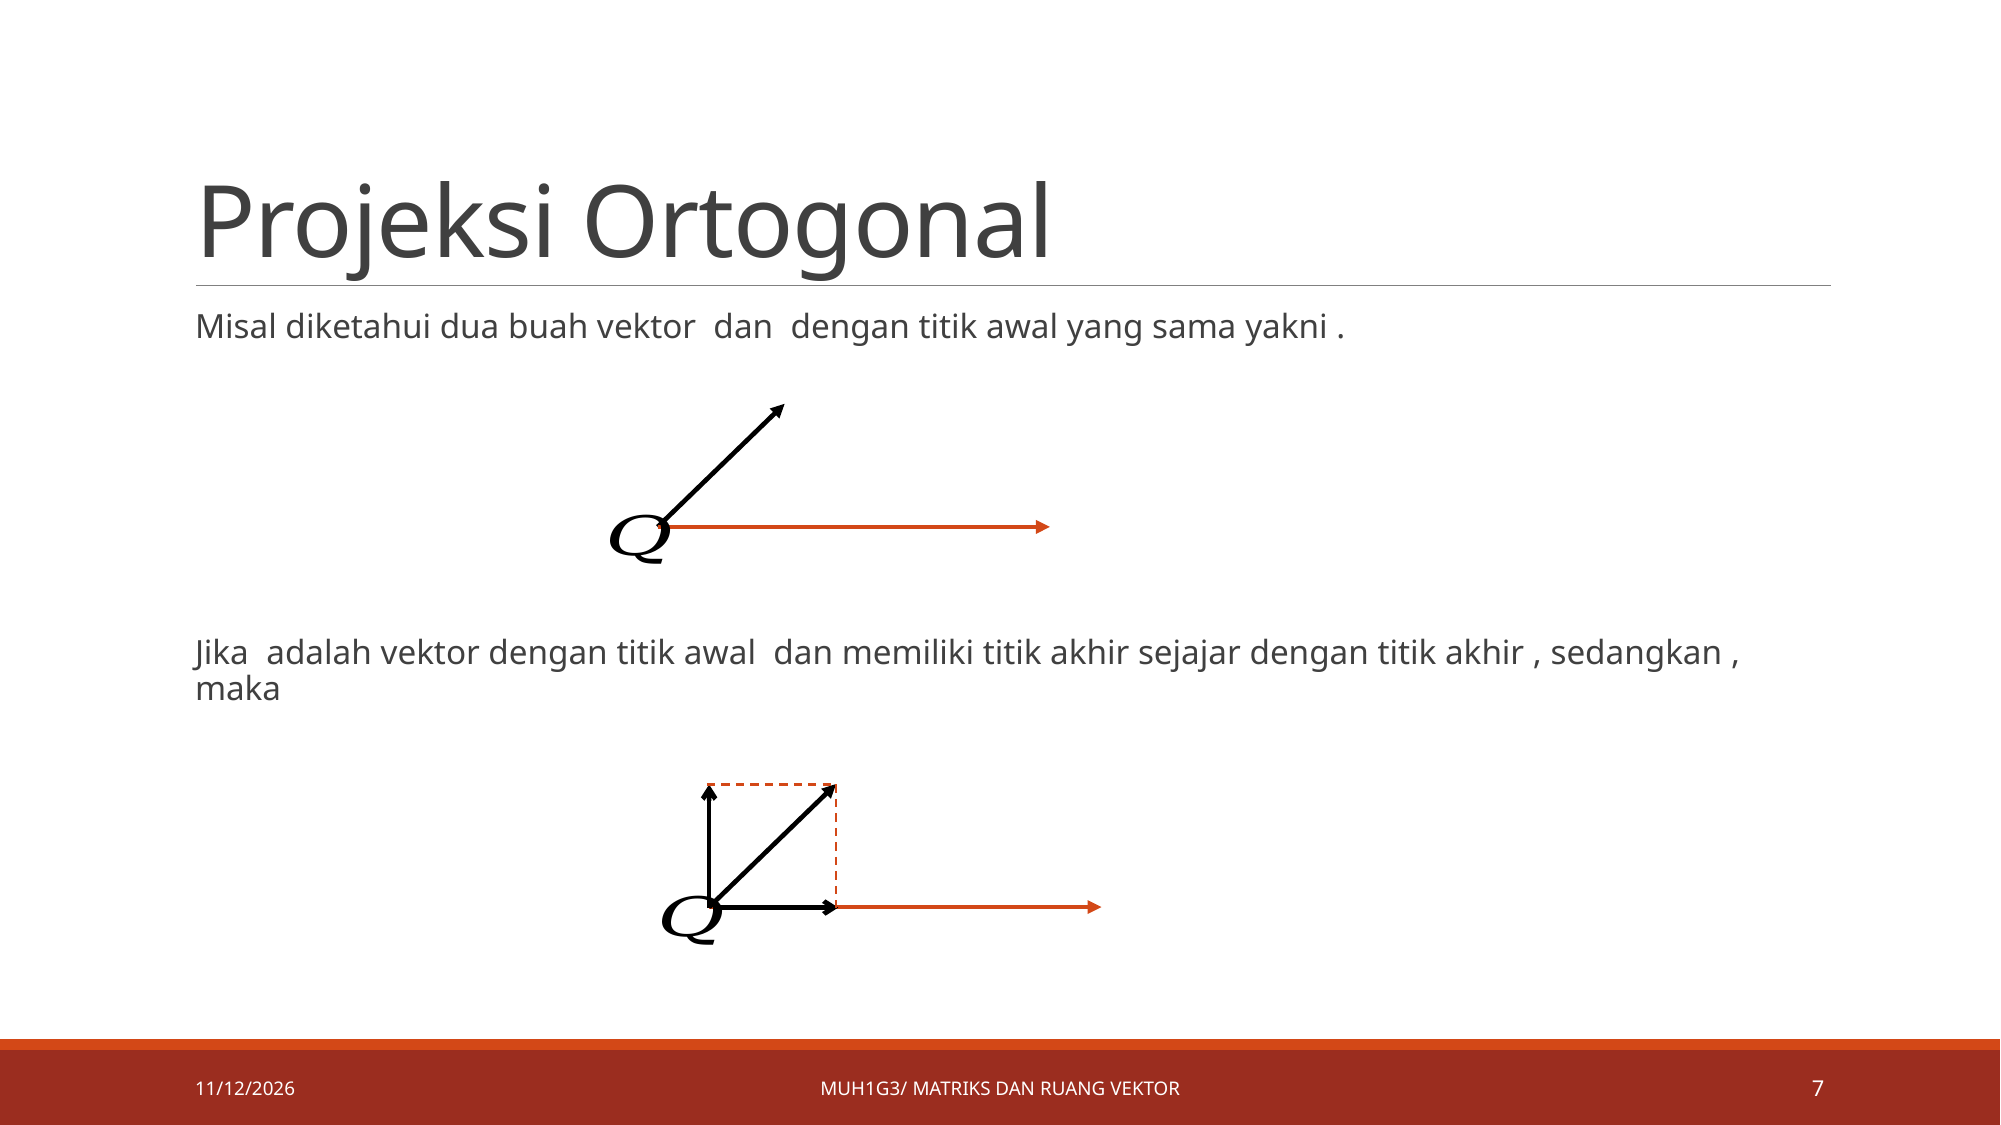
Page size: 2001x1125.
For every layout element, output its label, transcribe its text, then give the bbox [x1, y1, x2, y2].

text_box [640, 741, 1180, 963]
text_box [605, 403, 1128, 570]
slide_number 7 [1624, 1059, 1840, 1120]
footer MUH1G3/ Matriks dan ruang vektor [604, 1059, 1396, 1120]
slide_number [180, 1059, 586, 1120]
title Projeksi Ortogonal [180, 47, 1830, 285]
